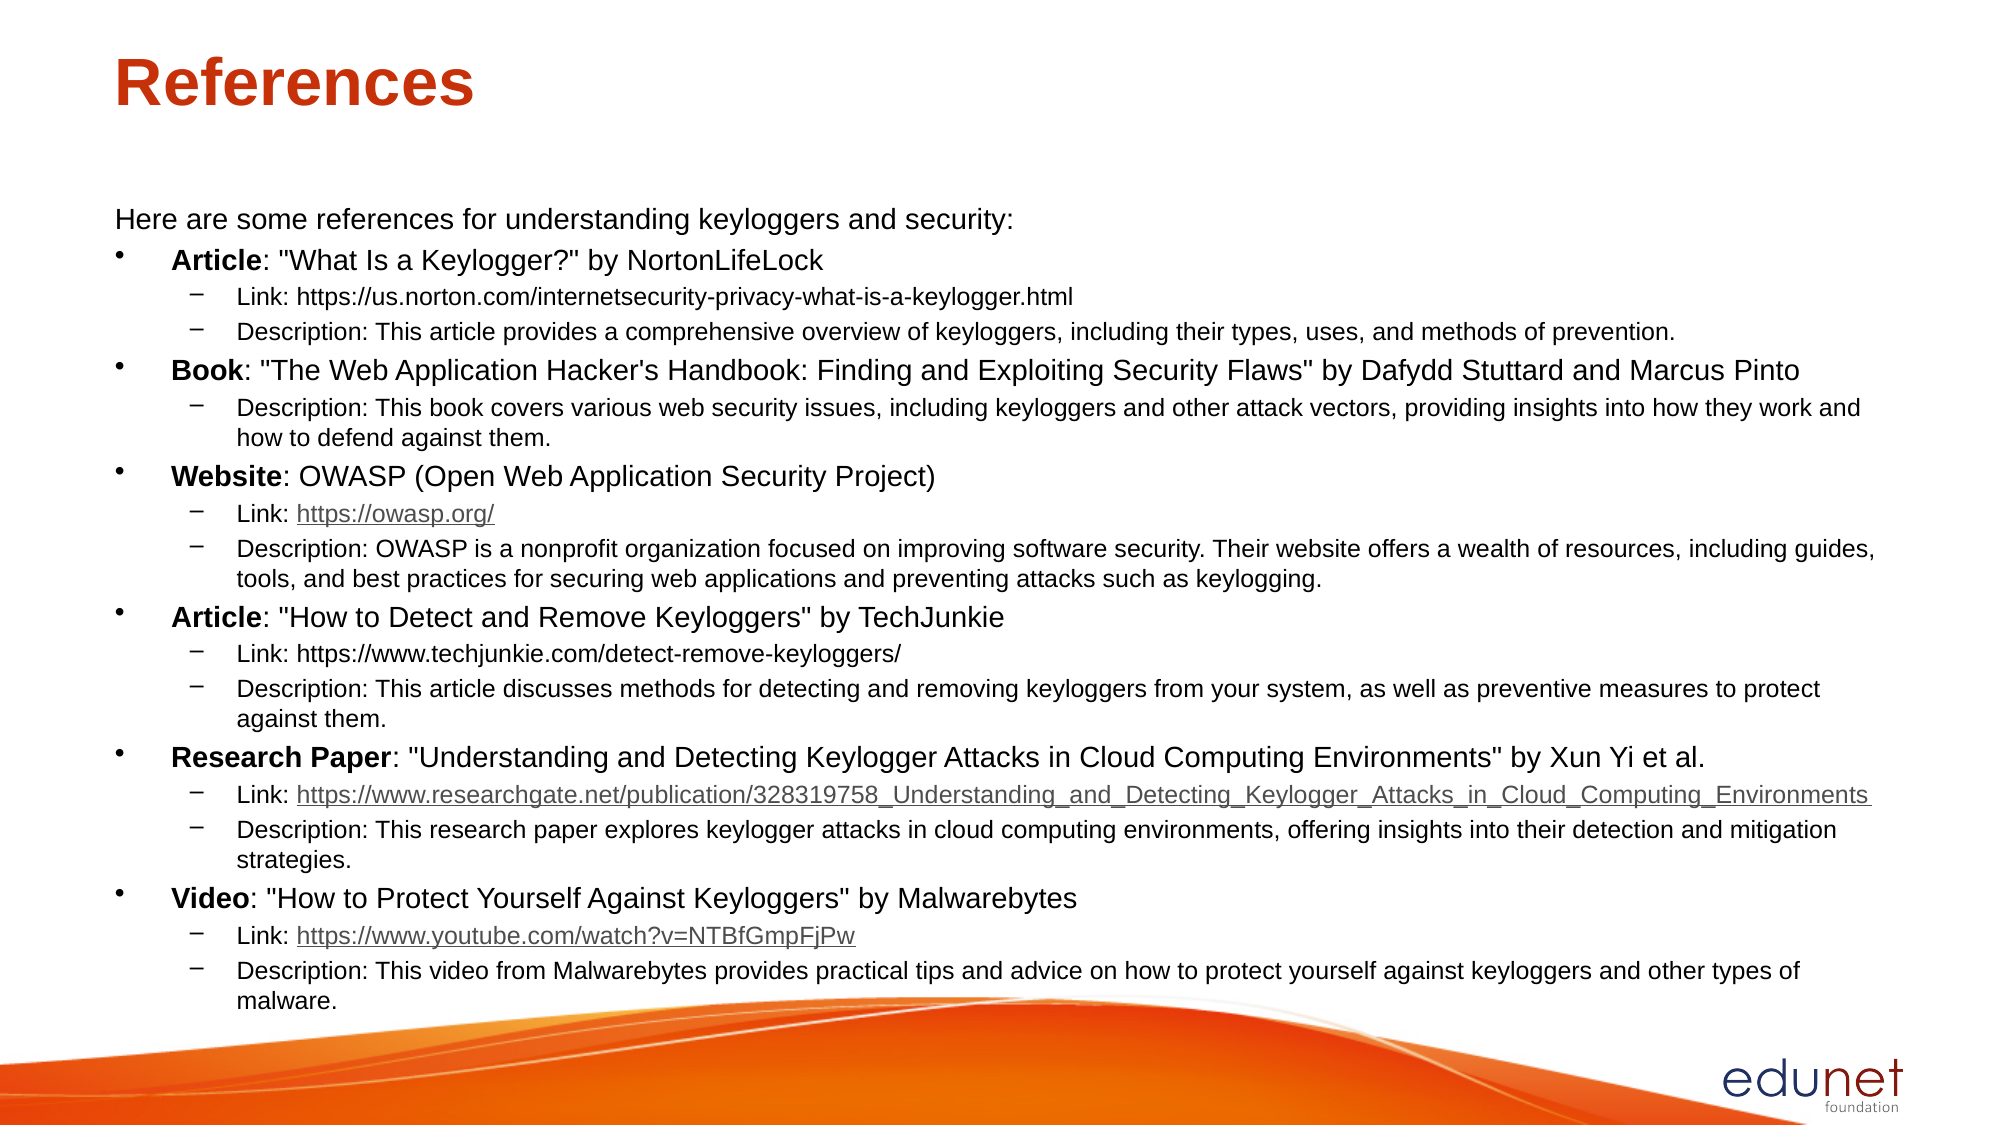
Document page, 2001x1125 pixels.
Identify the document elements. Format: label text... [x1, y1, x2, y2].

picture [0, 0, 2000, 1125]
list Here are some references for understanding keyloggers and security: Article: "What Is a Keylogger?" by NortonLifeLock Link: https://us.norton.com/internetsecurity-privacy-what-is-a-keylogger.html Description: This article provides a comprehensive overview of keyloggers, including their types, uses, and methods of prevention. Book: "The Web Application Hacker's Handbook: Finding and Exploiting Security Flaws" by Dafydd Stuttard and Marcus Pinto Description: This book covers various web security issues, including keyloggers and other attack vectors, providing insights into how they work and how to defend against them. Website: OWASP (Open Web Application Security Project) Link: https://owasp.org/ Description: OWASP is a nonprofit organization focused on improving software security. Their website offers a wealth of resources, including guides, tools, and best practices for securing web applications and preventing attacks such as keylogging. Article: "How to Detect and Remove Keyloggers" by TechJunkie Link: https://www.techjunkie.com/detect-remove-keyloggers/ Description: This article discusses methods for detecting and removing keyloggers from your system, as well as preventive measures to protect against them. Research Paper: "Understanding and Detecting Keylogger Attacks in Cloud Computing Environments" by Xun Yi et al. Link: https://www.researchgate.net/publication/328319758_Understanding_and_Detecting_Keylogger_Attacks_in_Cloud_Computing_Environments Description: This research paper explores keylogger attacks in cloud computing environments, offering insights into their detection and mitigation strategies. Video: "How to Protect Yourself Against Keyloggers" by Malwarebytes Link: https://www.youtube.com/watch?v=NTBfGmpFjPw Description: This video from Malwarebytes provides practical tips and advice on how to protect yourself against keyloggers and other types of malware. [99, 192, 1901, 1006]
title References [99, 30, 1901, 127]
